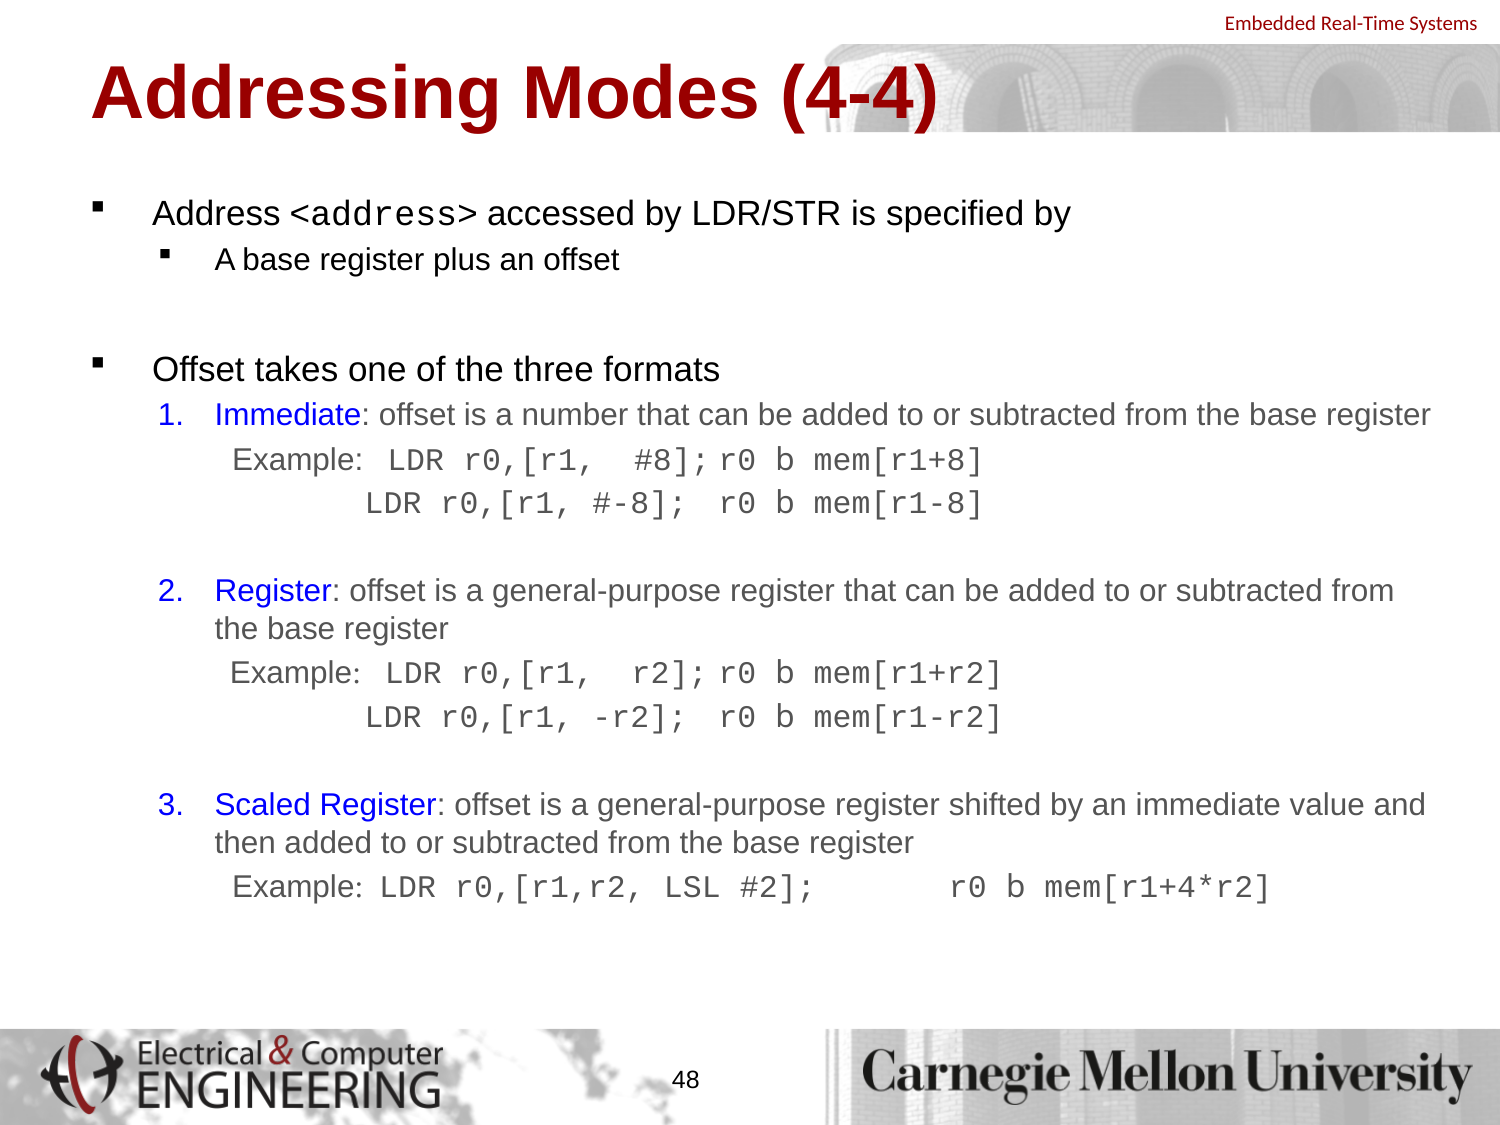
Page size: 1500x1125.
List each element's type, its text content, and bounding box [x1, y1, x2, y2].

title Addressing Modes (4-4) [75, 45, 1425, 133]
list Address <address> accessed by LDR/STR is specified by A base register plus an offset Offset takes one of the three formats Immediate: offset is a number that can be added to or subtracted from the base register Example: LDR r0,[r1, #8]; r0 b mem[r1+8] LDR r0,[r1, #-8]; r0 b mem[r1-8] Register: offset is a general-purpose register that can be added to or subtracted from the base register Example: LDR r0,[r1, r2]; r0 b mem[r1+r2] LDR r0,[r1, -r2]; r0 b mem[r1-r2] Scaled Register: offset is a general-purpose register shifted by an immediate value and then added to or subtracted from the base register Example: LDR r0,[r1,r2, LSL #2]; r0 b mem[r1+4*r2] [75, 183, 1454, 986]
picture [0, 1028, 1500, 1125]
slide_number 48 [364, 1048, 715, 1109]
picture [664, 43, 1500, 133]
